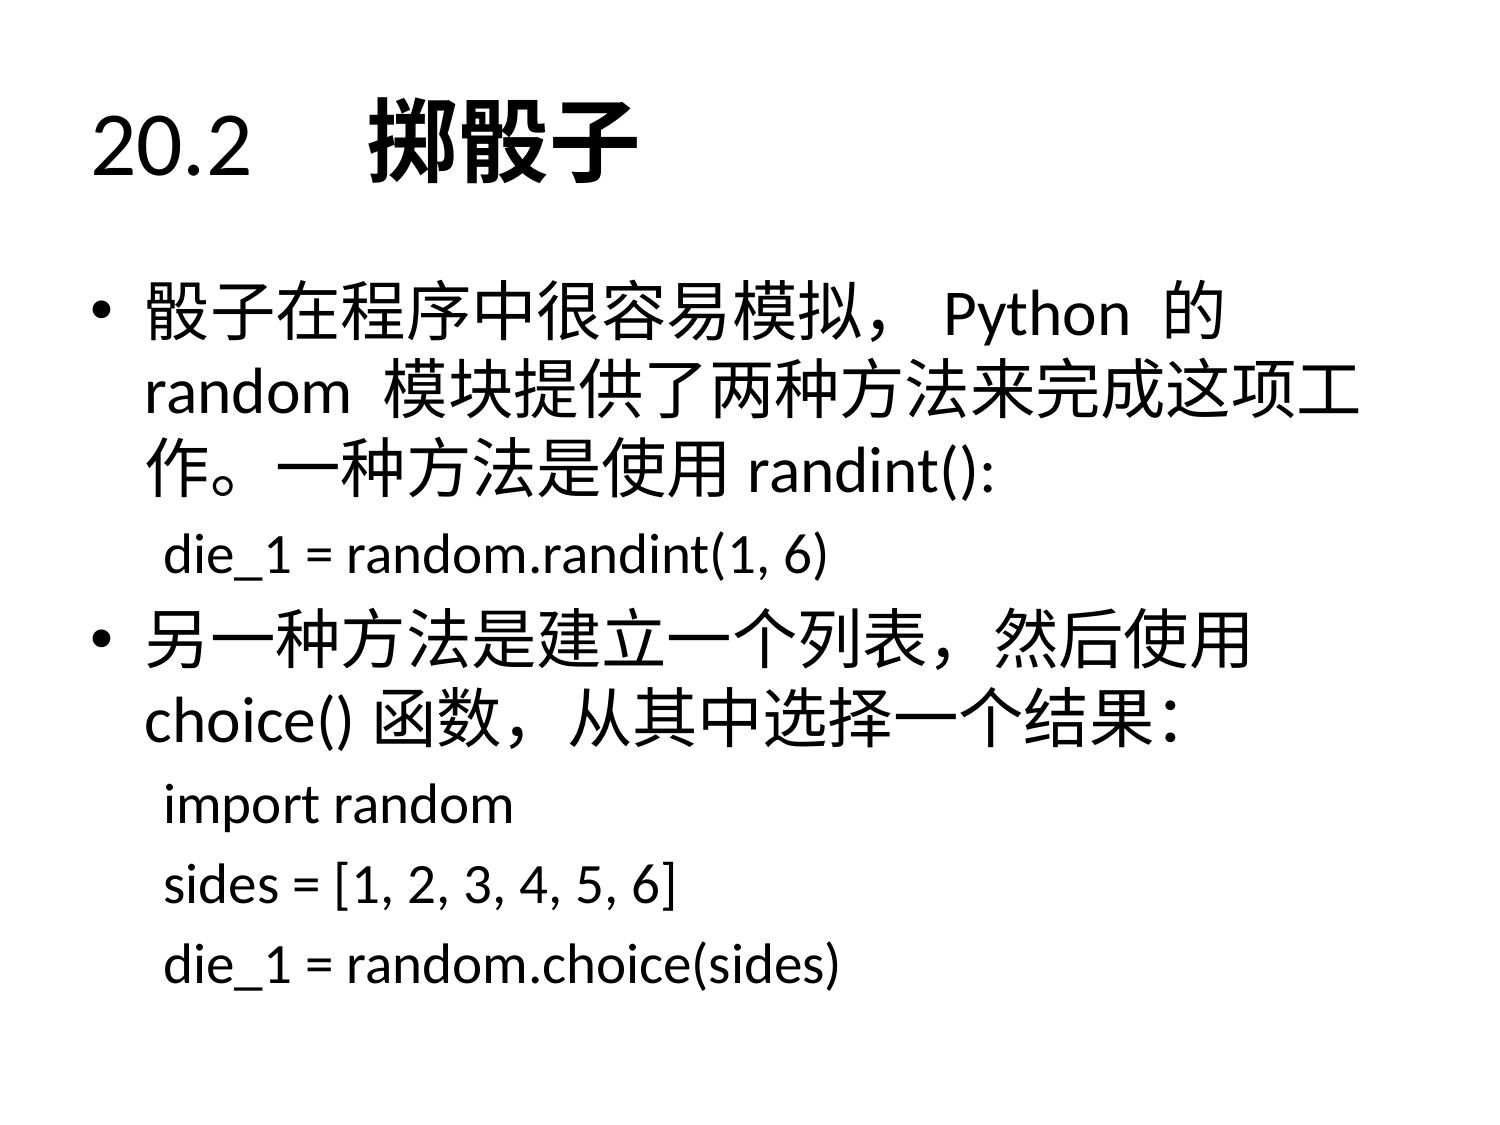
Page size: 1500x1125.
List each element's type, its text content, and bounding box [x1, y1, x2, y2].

list 骰子在程序中很容易模拟，Python 的random 模块提供了两种方法来完成这项工作。一种方法是使用randint(): die_1 = random.randint(1, 6) 另一种方法是建立一个列表，然后使用choice()函数，从其中选择一个结果： import random sides = [1, 2, 3, 4, 5, 6] die_1 = random.choice(sides) [75, 262, 1425, 1005]
title 20.2 掷骰子 [75, 45, 1425, 233]
